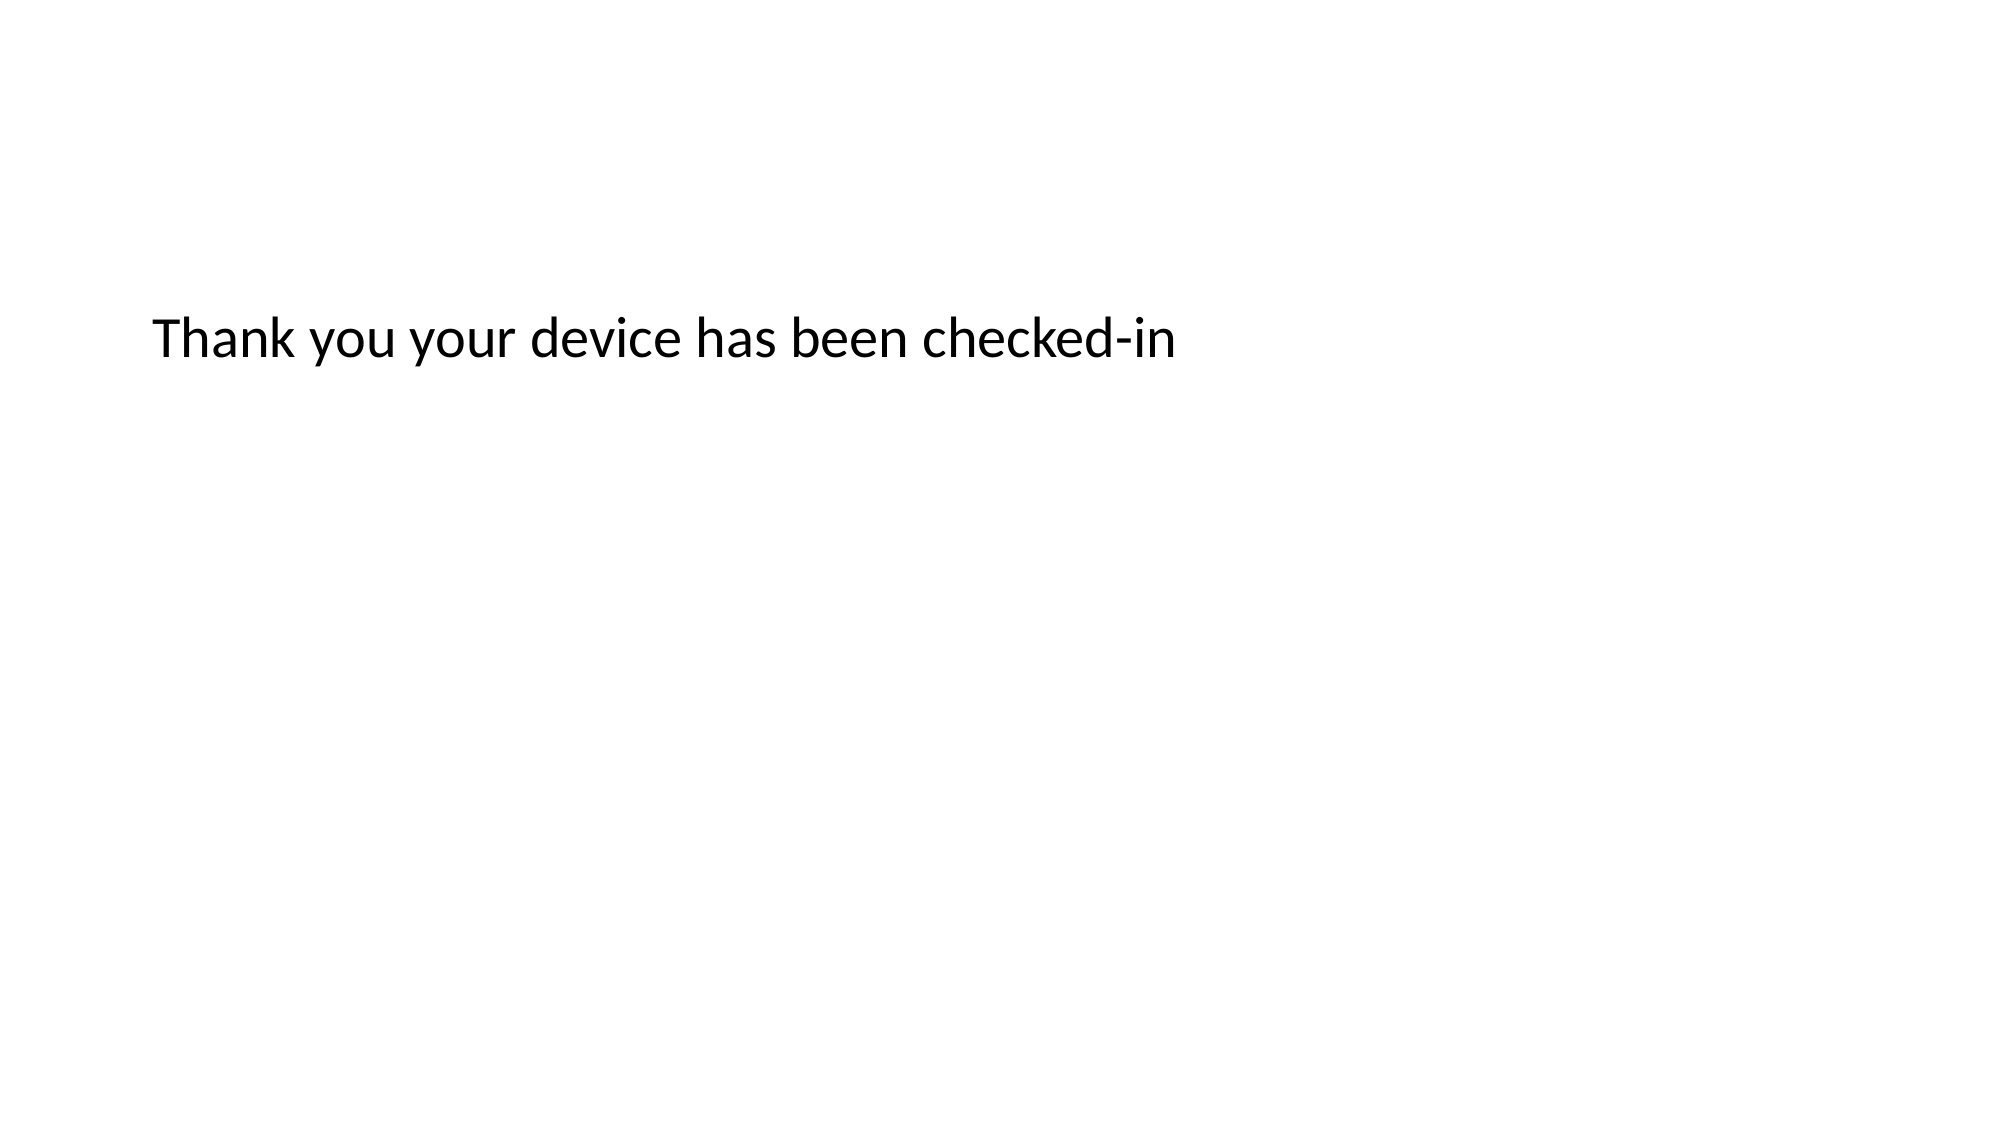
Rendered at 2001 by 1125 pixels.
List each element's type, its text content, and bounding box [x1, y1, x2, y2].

list Thank you your device has been checked-in [137, 299, 1863, 1014]
